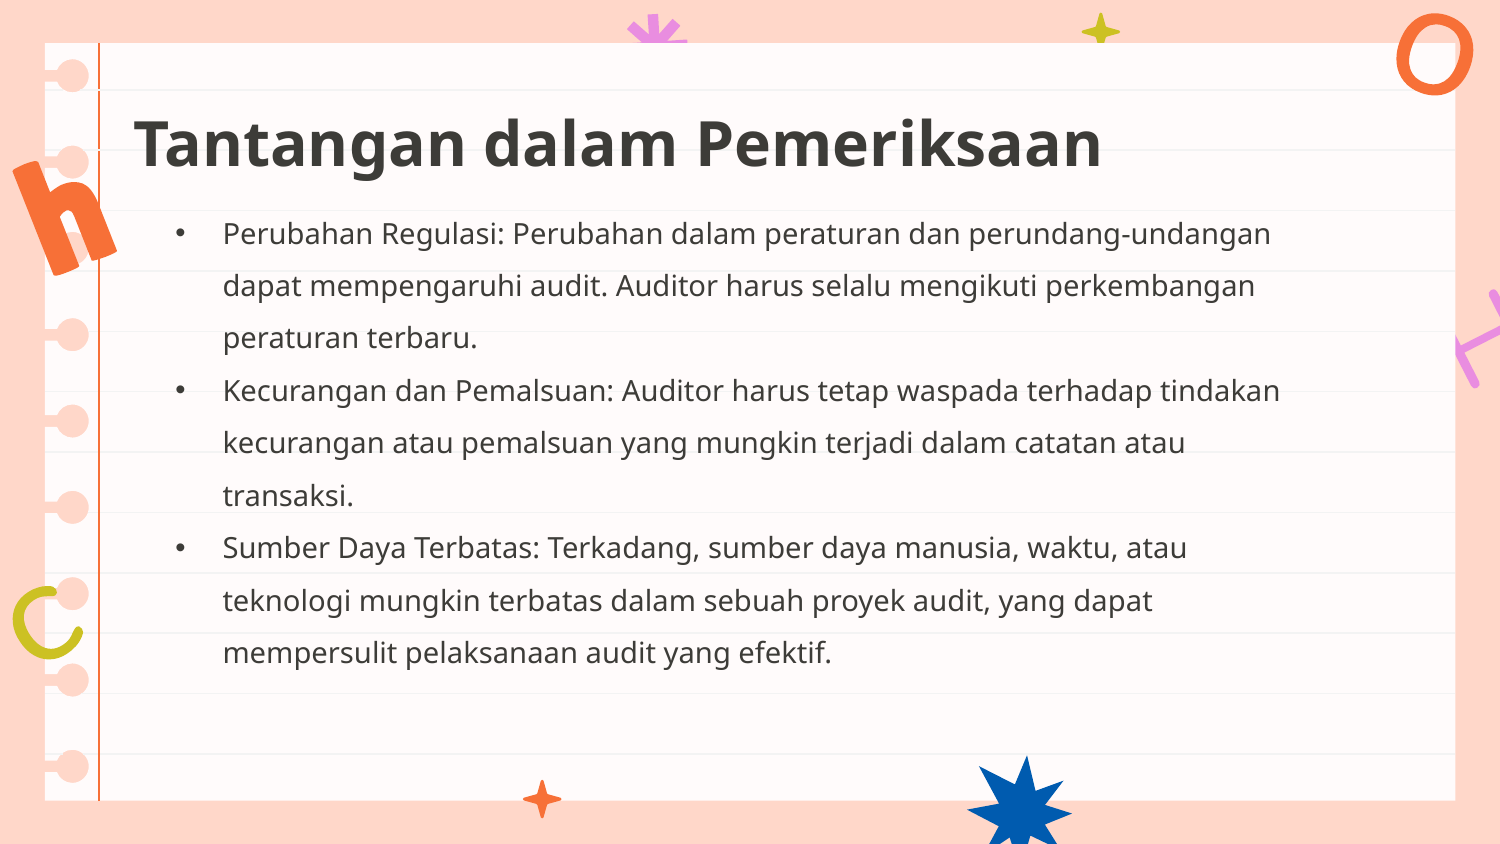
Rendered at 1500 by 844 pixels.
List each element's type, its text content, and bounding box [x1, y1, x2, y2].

subtitle Perubahan Regulasi: Perubahan dalam peraturan dan perundang-undangan dapat mempengaruhi audit. Auditor harus selalu mengikuti perkembangan peraturan terbaru. Kecurangan dan Pemalsuan: Auditor harus tetap waspada terhadap tindakan kecurangan atau pemalsuan yang mungkin terjadi dalam catatan atau transaksi. Sumber Daya Terbatas: Terkadang, sumber daya manusia, waktu, atau teknologi mungkin terbatas dalam sebuah proyek audit, yang dapat mempersulit pelaksanaan audit yang efektif. [160, 182, 1340, 623]
title Tantangan dalam Pemeriksaan [118, 88, 1382, 183]
